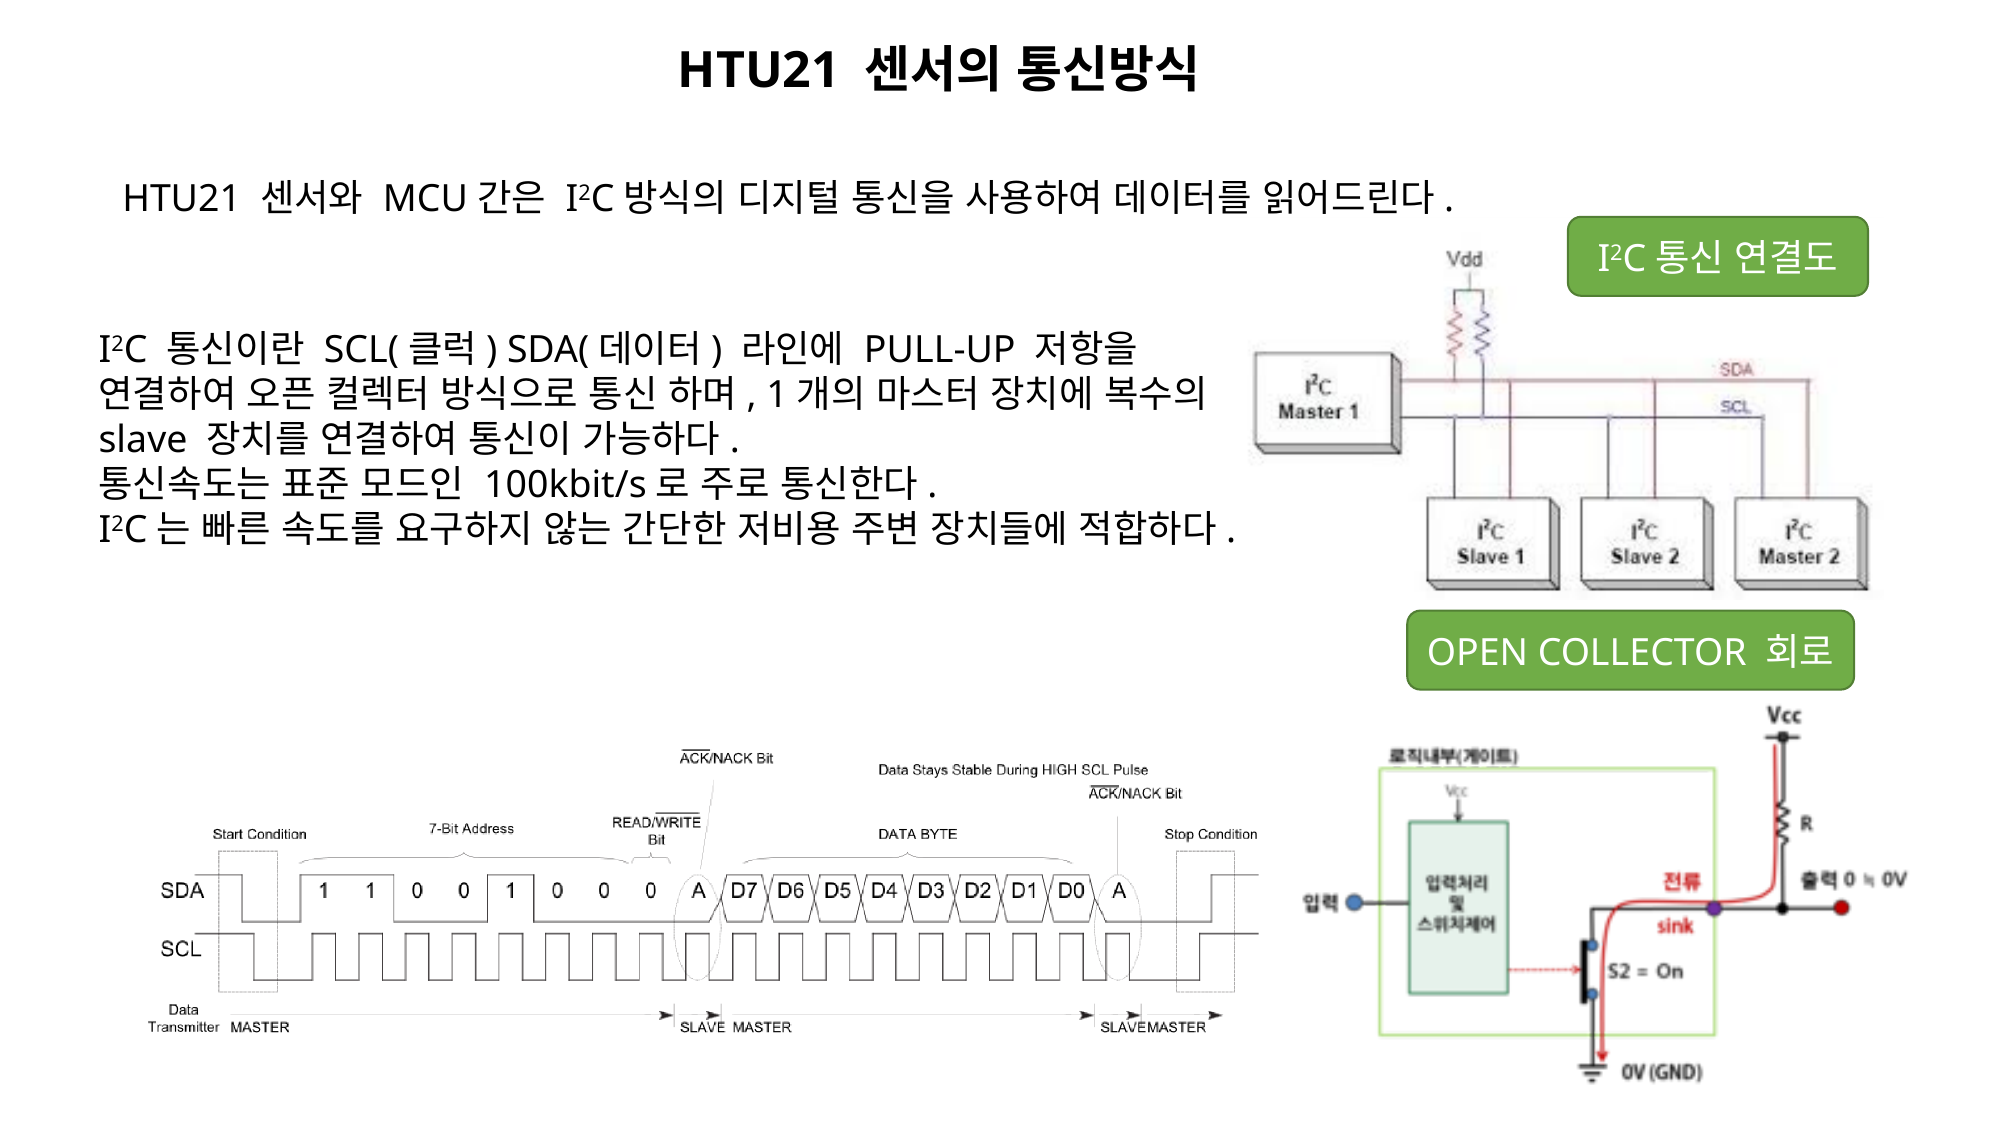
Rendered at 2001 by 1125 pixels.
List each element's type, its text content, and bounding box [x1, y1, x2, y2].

text_box I2C 통신이란 SCL(클럭) SDA(데이터) 라인에 PULL-UP 저항을 연결하여 오픈 컬렉터 방식으로 통신 하며, 1개의 마스터 장치에 복수의 slave 장치를 연결하여 통신이 가능하다. 통신속도는 표준 모드인 100kbit/s로 주로 통신한다. I2C는 빠른 속도를 요구하지 않는 간단한 저비용 주변 장치들에 적합하다. [83, 317, 1231, 558]
picture [117, 722, 1286, 1066]
text_box HTU21 센서의 통신방식 [663, 29, 1216, 105]
text_box OPEN COLLECTOR 회로 [1406, 609, 1856, 691]
text_box HTU21 센서와 MCU간은 I2C방식의 디지털 통신을 사용하여 데이터를 읽어드린다. [107, 166, 1469, 227]
picture [1291, 697, 1920, 1090]
picture [1231, 216, 1884, 600]
